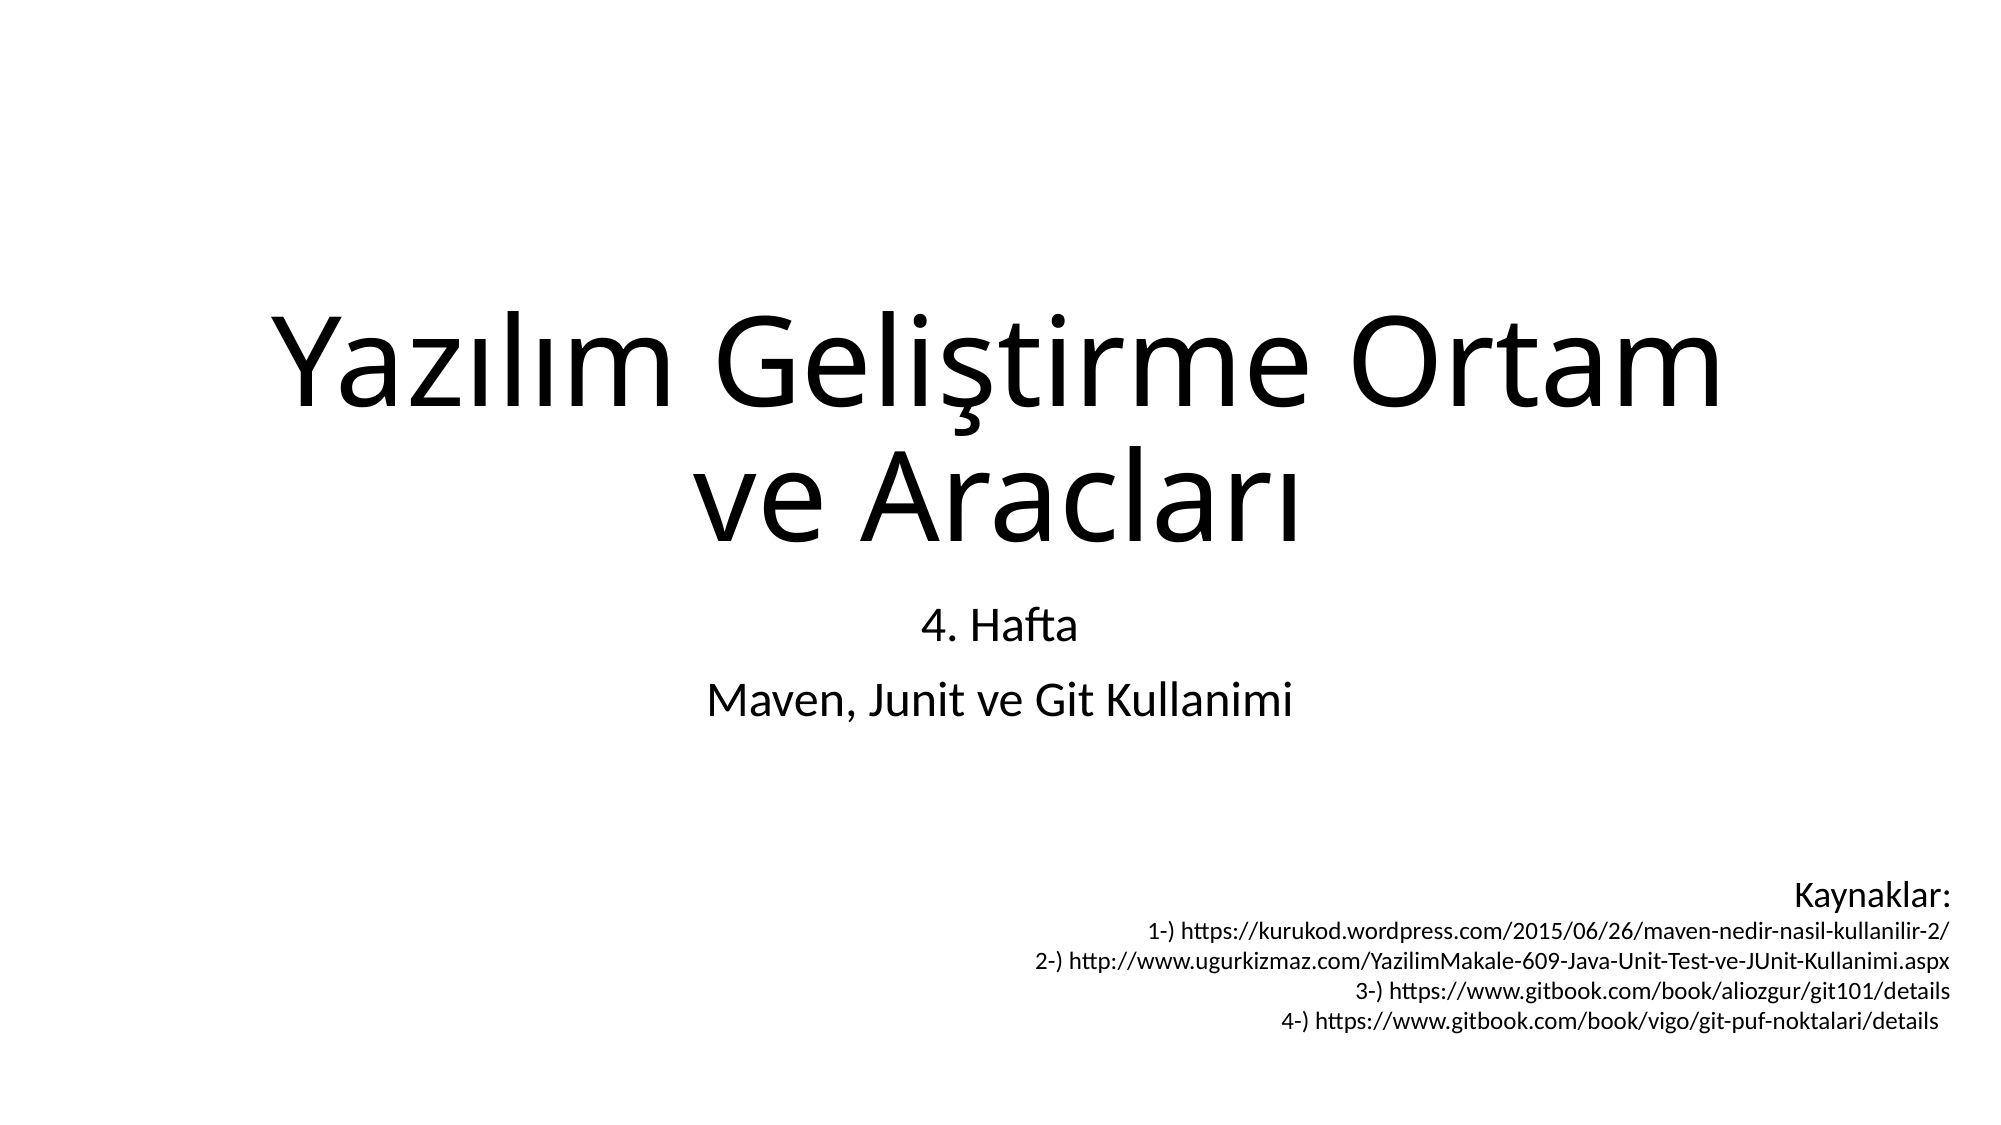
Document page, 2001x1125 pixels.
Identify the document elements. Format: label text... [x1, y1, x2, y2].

subtitle 4. Hafta Maven, Junit ve Git Kullanimi [249, 590, 1750, 862]
title Yazılım Geliştirme Ortam ve Aracları [249, 184, 1750, 576]
text_box Kaynaklar: 1-) https://kurukod.wordpress.com/2015/06/26/maven-nedir-nasil-kullanilir-2/ 2-) http://www.ugurkizmaz.com/YazilimMakale-609-Java-Unit-Test-ve-JUnit-Kullanimi.aspx 3-) https://www.gitbook.com/book/aliozgur/git101/details 4-) https://www.gitbook.com/book/vigo/git-puf-noktalari/details [94, 862, 1967, 1042]
